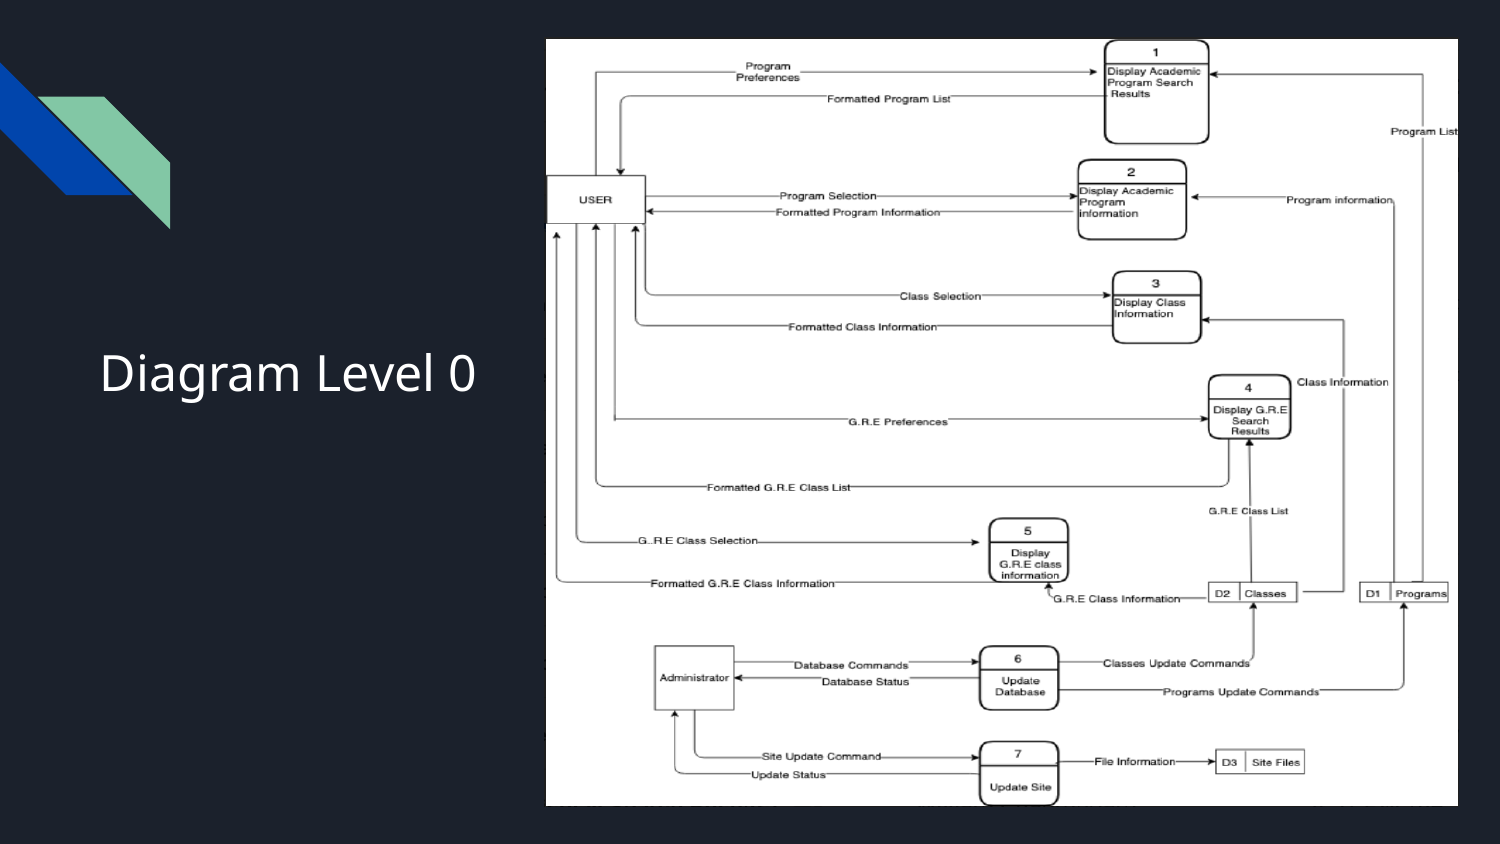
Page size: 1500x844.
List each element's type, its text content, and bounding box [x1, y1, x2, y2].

picture [544, 37, 1459, 807]
title Diagram Level 0 [0, 326, 539, 476]
